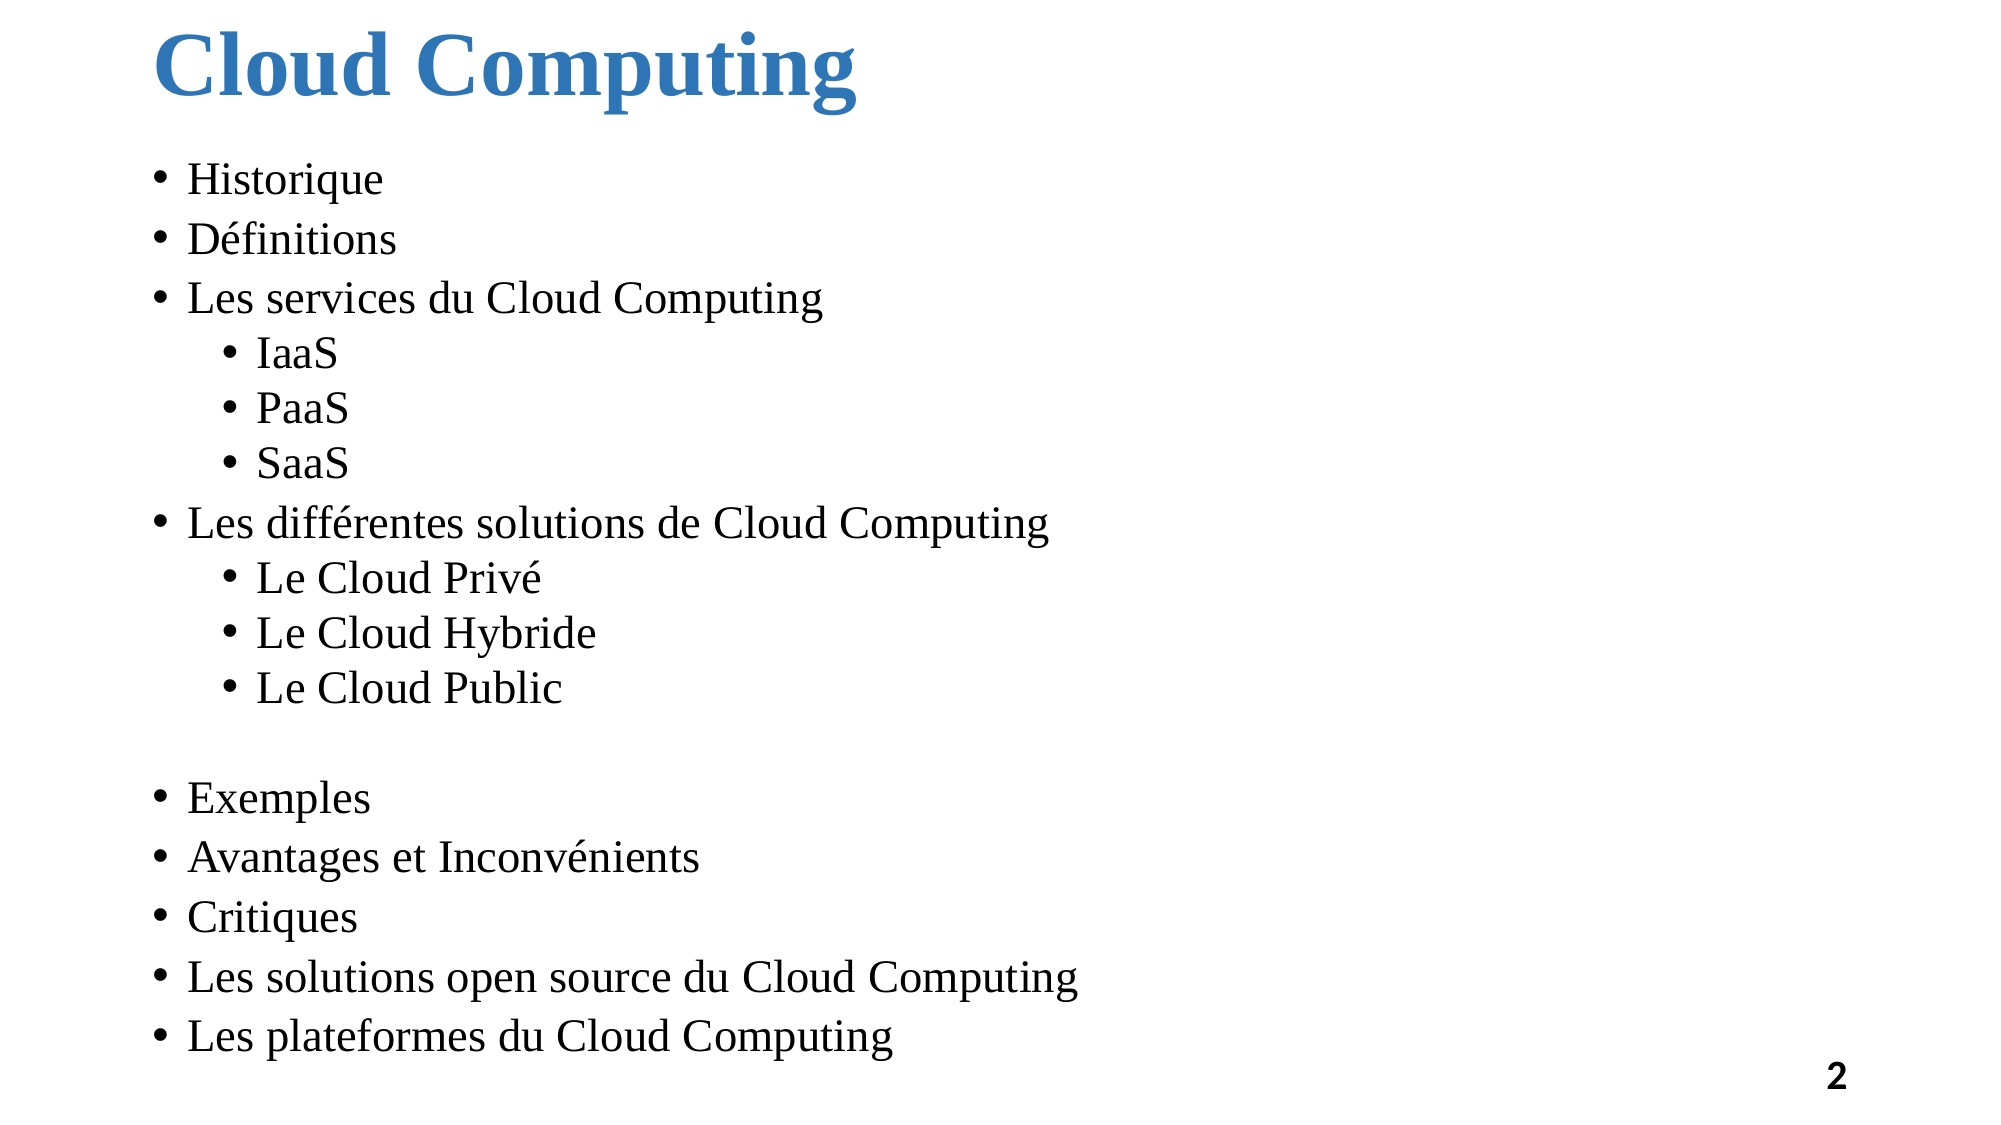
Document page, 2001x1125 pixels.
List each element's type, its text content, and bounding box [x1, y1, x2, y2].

slide_number 2 [1412, 1042, 1863, 1103]
list Historique Définitions Les services du Cloud Computing IaaS PaaS SaaS Les différentes solutions de Cloud Computing Le Cloud Privé Le Cloud Hybride Le Cloud Public Exemples Avantages et Inconvénients Critiques Les solutions open source du Cloud Computing Les plateformes du Cloud Computing [137, 146, 1957, 1076]
title Cloud Computing [137, 0, 1863, 135]
